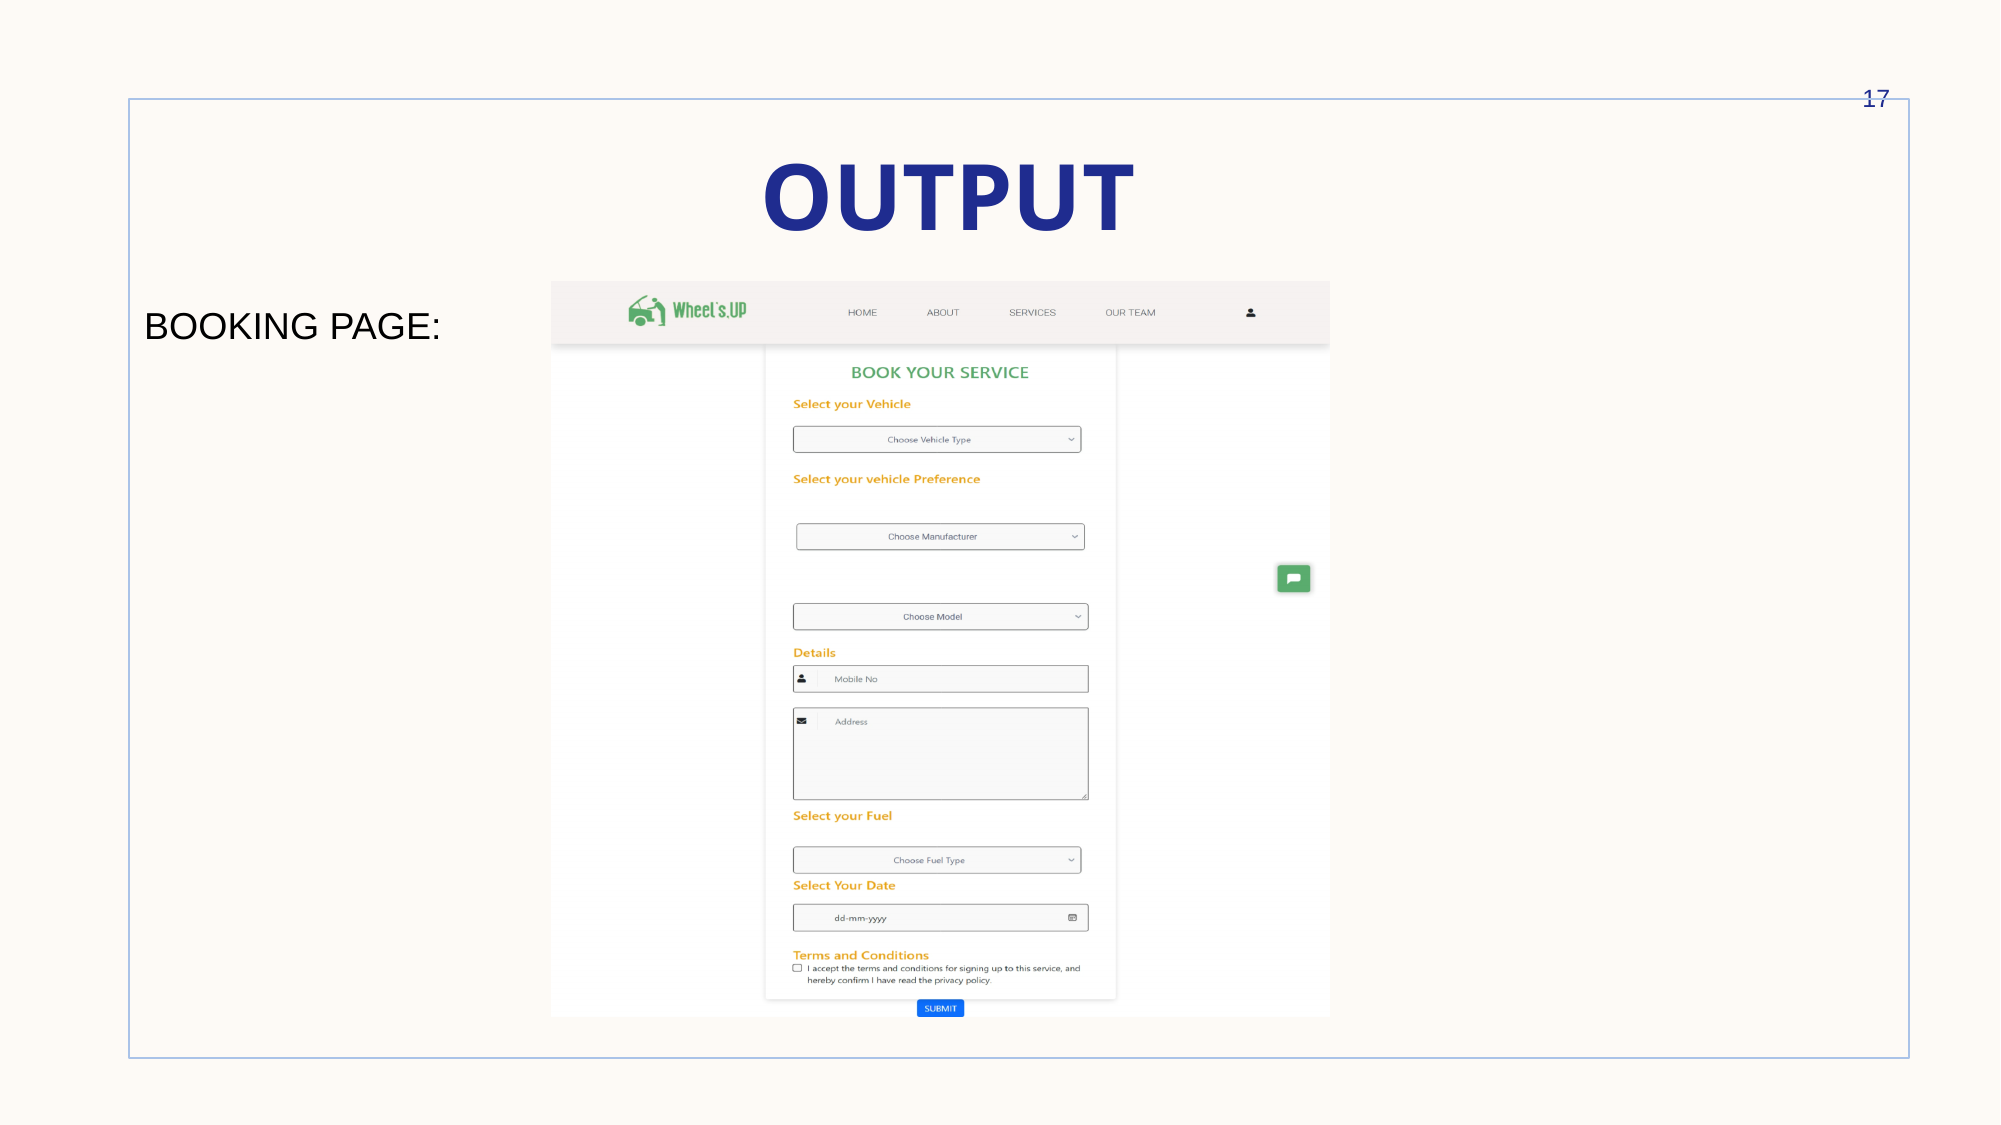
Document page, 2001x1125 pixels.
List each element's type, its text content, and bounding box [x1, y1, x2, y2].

title Output [404, 131, 1515, 258]
picture [551, 281, 1330, 1018]
list Booking Page: [128, 98, 1910, 1059]
slide_number 17 [1795, 75, 1958, 120]
